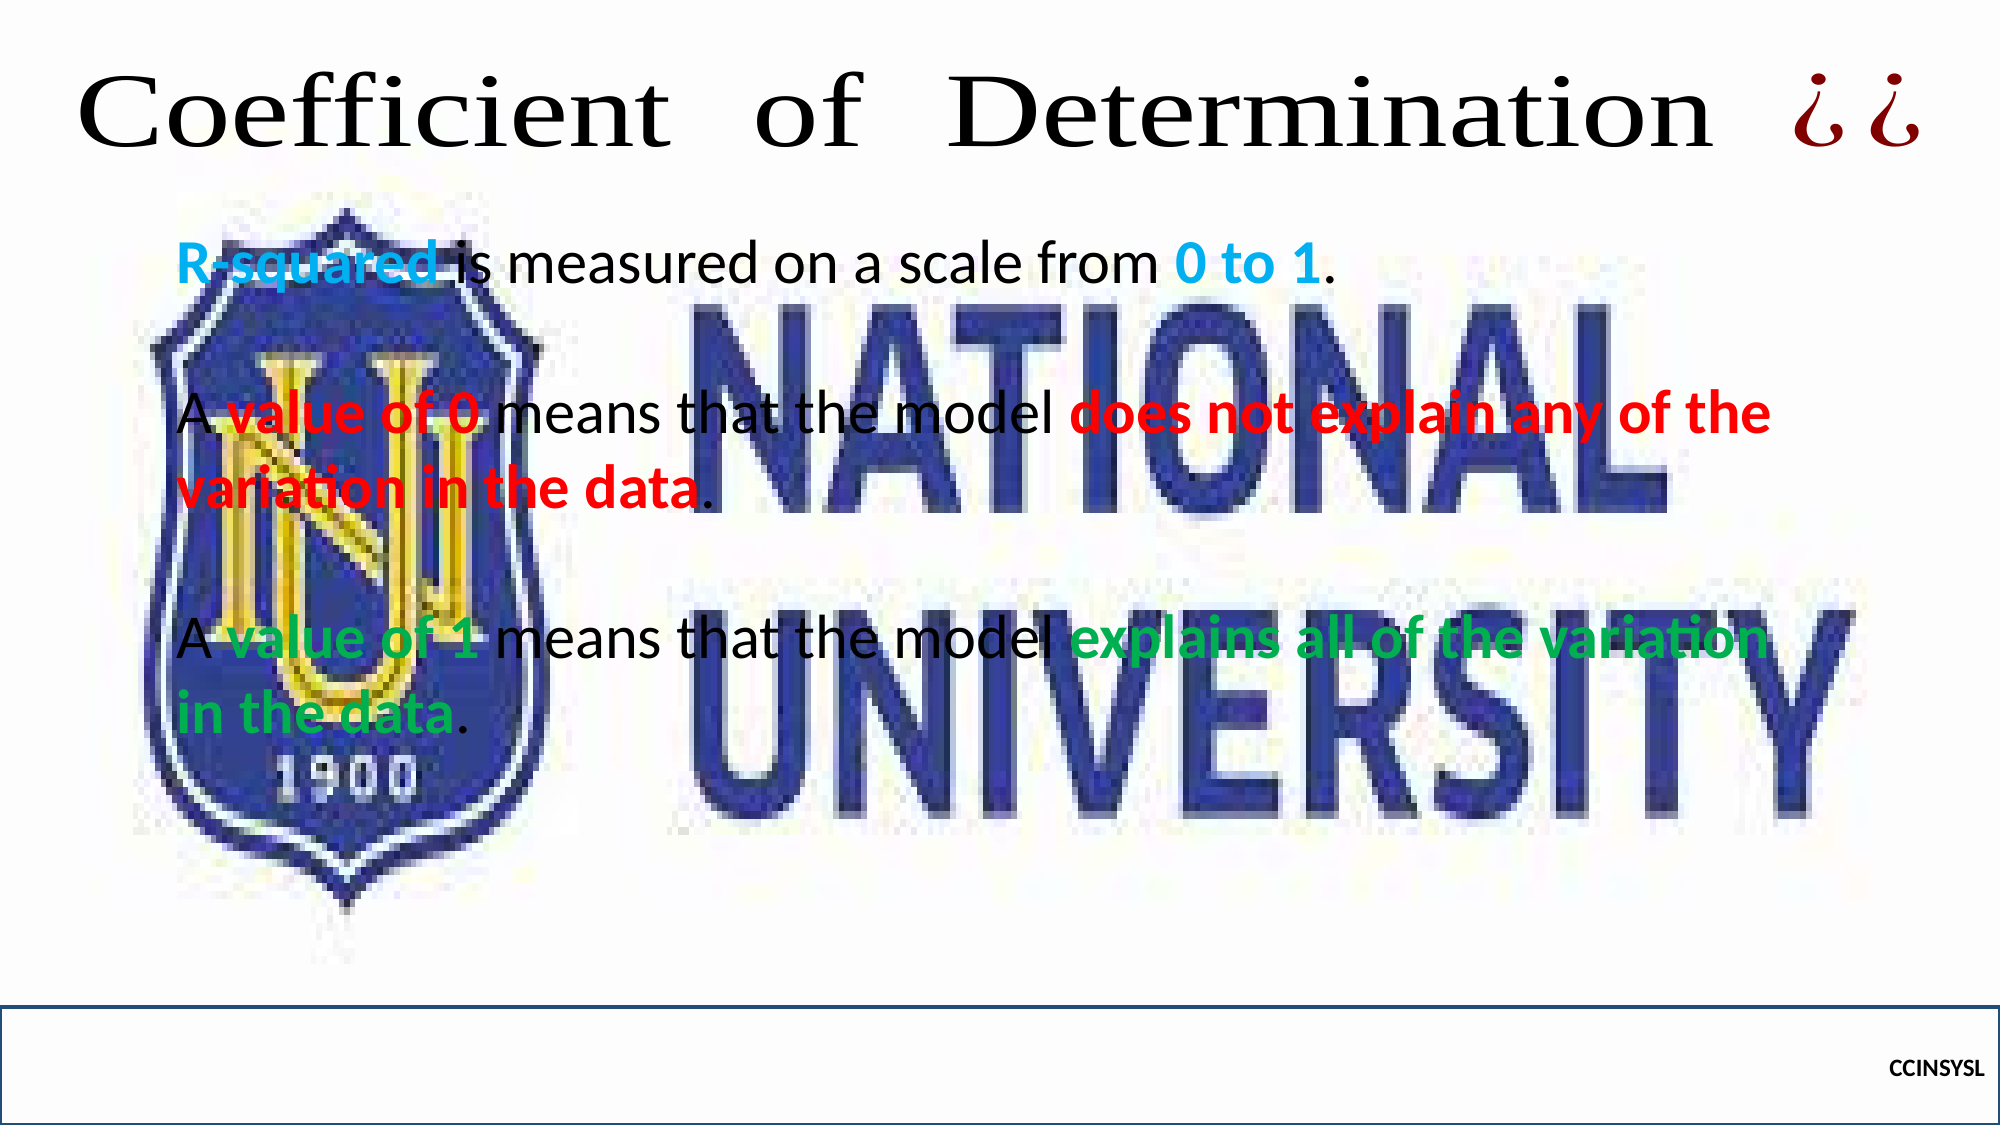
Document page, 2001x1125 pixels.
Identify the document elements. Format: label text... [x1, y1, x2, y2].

text_box R-squared is measured on a scale from 0 to 1. A value of 0 means that the model does not explain any of the variation in the data. A value of 1 means that the model explains all of the variation in the data. [161, 214, 1839, 754]
picture [0, 0, 2000, 1007]
footer CCINSYSL [0, 1007, 2000, 1125]
